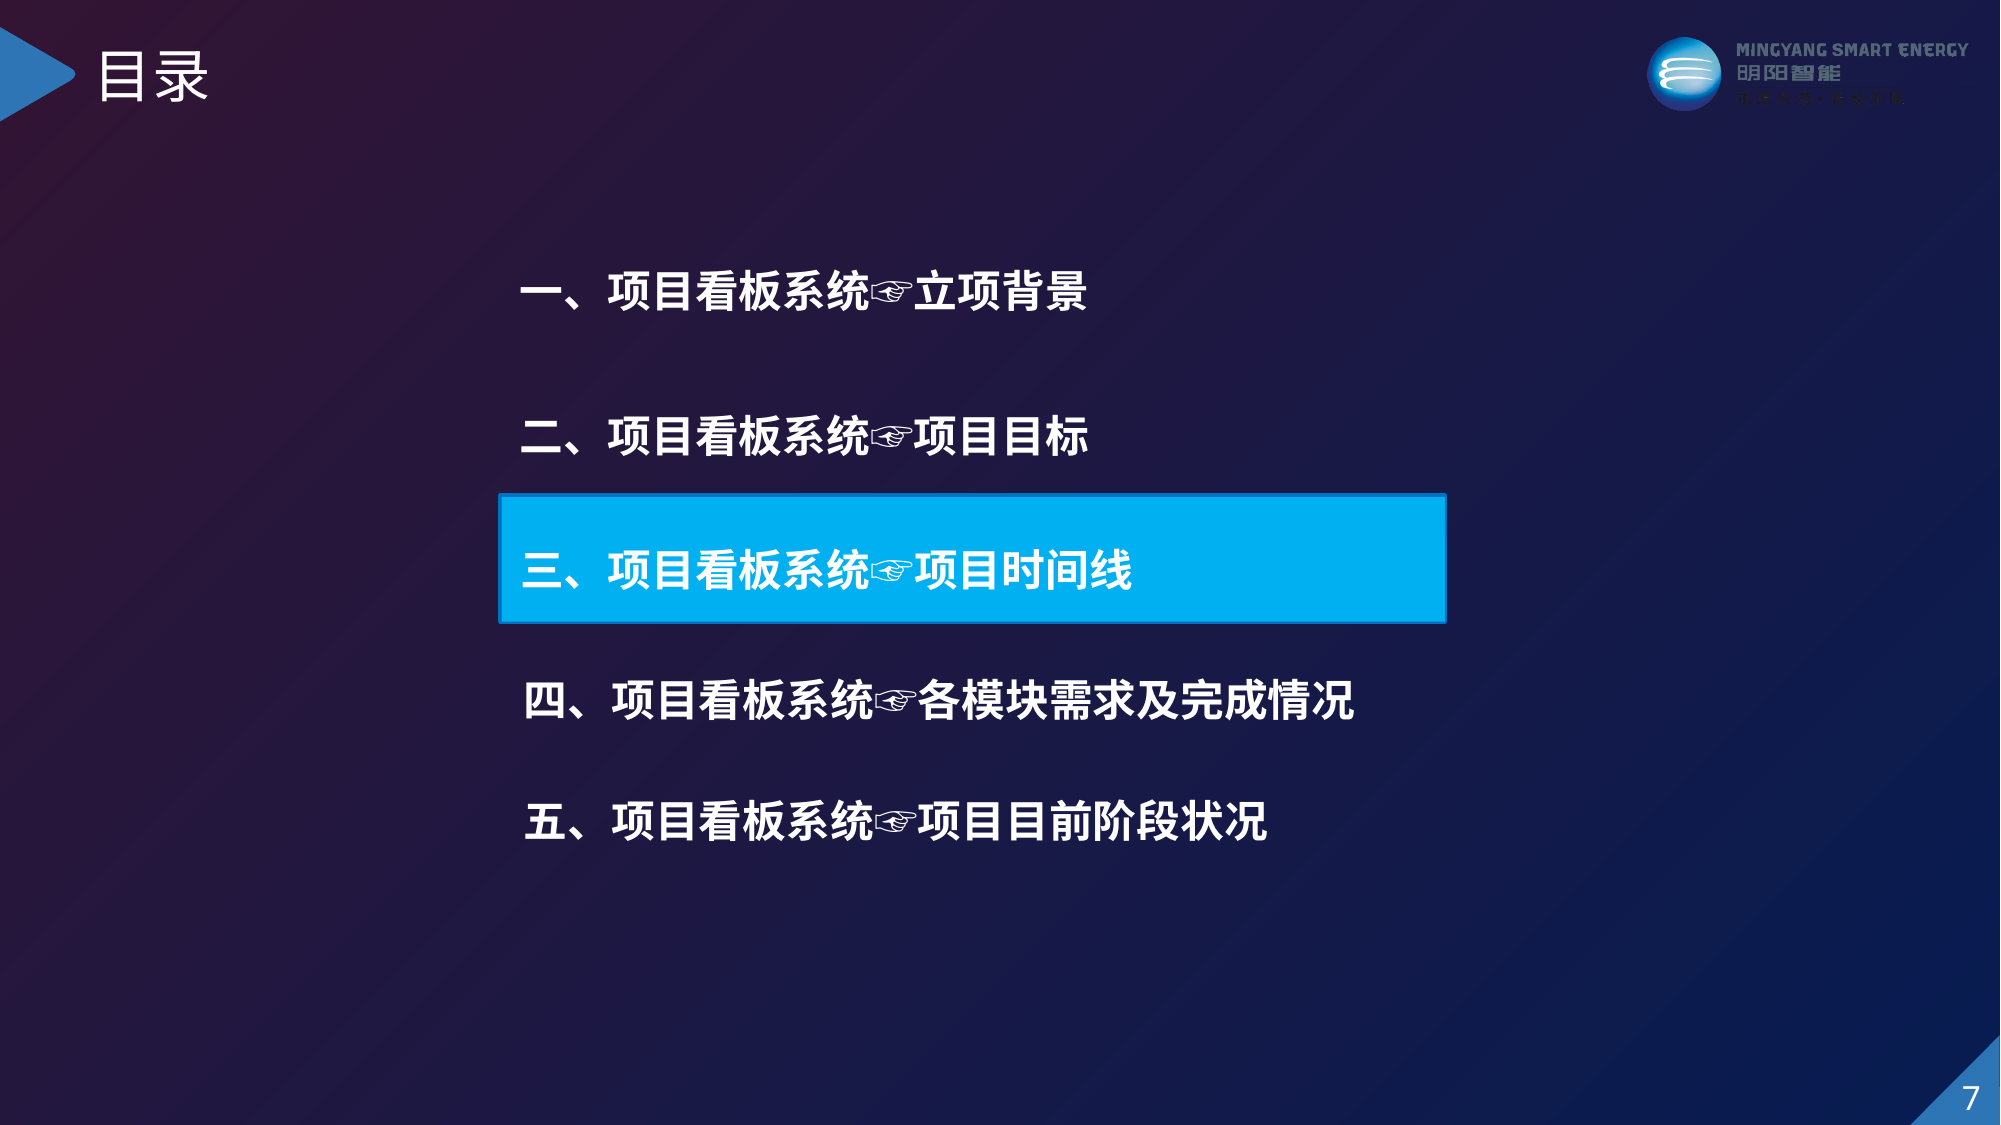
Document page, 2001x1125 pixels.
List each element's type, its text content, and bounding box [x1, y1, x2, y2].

picture [1647, 37, 1975, 112]
text_box [0, 26, 76, 122]
text_box [1910, 1035, 2000, 1125]
text_box 四、项目看板系统☞各模块需求及完成情况 [503, 652, 1376, 736]
text_box [1947, 1070, 1992, 1114]
text_box [501, 497, 1445, 622]
text_box 目录 [79, 31, 226, 117]
text_box 二、项目看板系统☞项目目标 [500, 388, 1109, 472]
text_box 三、项目看板系统☞项目时间线 [500, 522, 1153, 605]
text_box 一、项目看板系统☞立项背景 [500, 243, 1109, 327]
text_box 五、项目看板系统☞项目目前阶段状况 [503, 773, 1288, 857]
